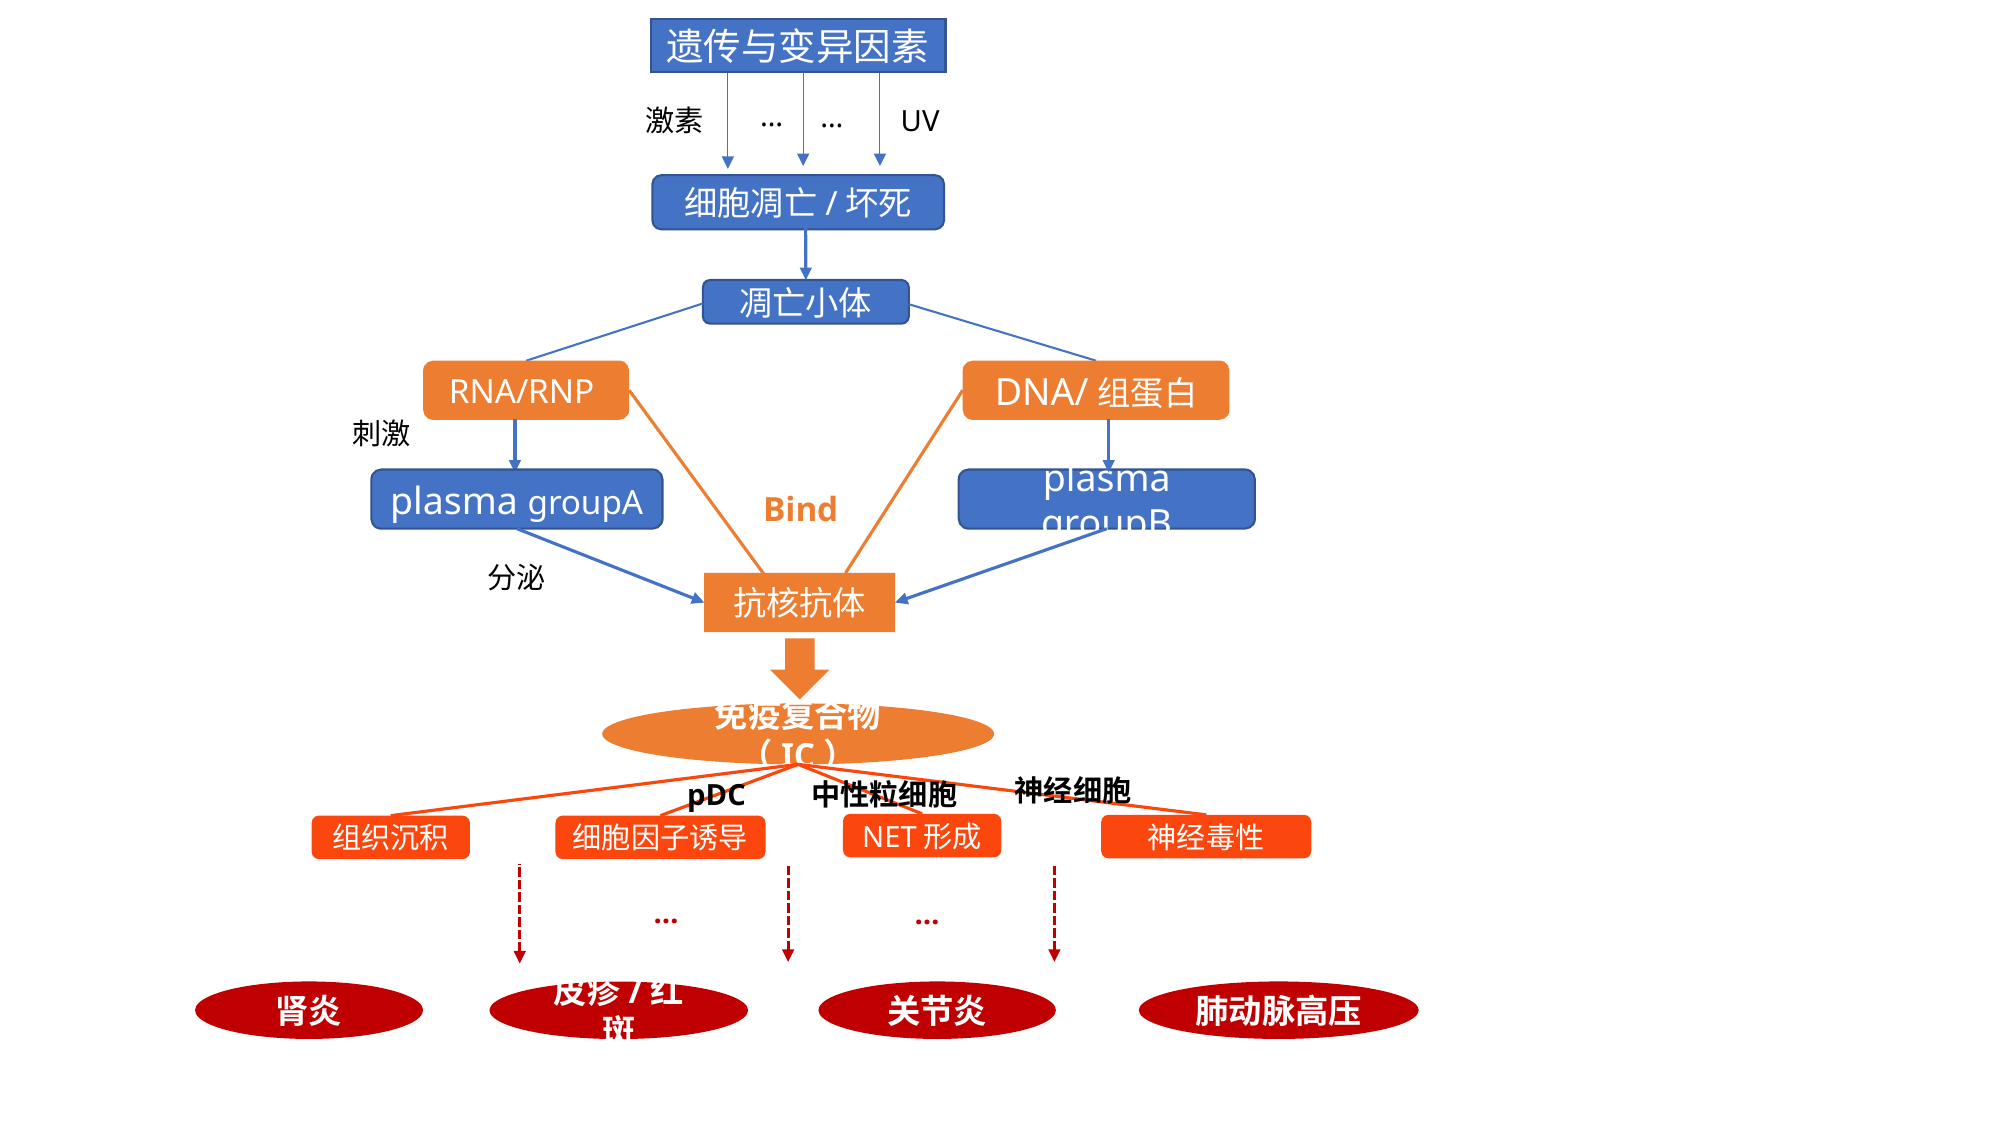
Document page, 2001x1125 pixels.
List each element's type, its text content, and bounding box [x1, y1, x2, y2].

text_box 遗传与变异因素 [650, 18, 947, 73]
text_box … [638, 886, 698, 937]
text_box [629, 390, 767, 578]
text_box UV [885, 94, 963, 145]
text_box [845, 390, 963, 573]
text_box 中性粒细胞 [796, 815, 987, 819]
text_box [660, 764, 799, 816]
text_box 细胞凋亡/坏死 [651, 174, 946, 231]
text_box … [745, 90, 803, 140]
text_box 分泌 [472, 551, 516, 602]
text_box 皮疹/红斑 [488, 980, 750, 1041]
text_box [516, 528, 705, 603]
text_box 刺激 [337, 407, 461, 458]
text_box 关节炎 [817, 980, 1057, 1040]
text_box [895, 528, 1107, 603]
text_box 凋亡小体 [701, 278, 910, 325]
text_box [798, 764, 1207, 815]
text_box 神经毒性 [1100, 813, 1313, 860]
text_box plasma groupA [370, 468, 629, 530]
text_box 组织沉积 [310, 814, 471, 861]
text_box 抗核抗体 [703, 572, 896, 633]
text_box … [805, 91, 865, 141]
text_box 肾炎 [193, 980, 425, 1040]
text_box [908, 304, 1097, 361]
text_box NET形成 [841, 815, 1003, 859]
text_box 激素 [630, 95, 722, 145]
text_box 免疫复合物（IC） [601, 702, 996, 764]
text_box [767, 637, 832, 701]
text_box 肺动脉高压 [1137, 980, 1420, 1040]
text_box 细胞因子诱导 [554, 816, 767, 861]
text_box Bind [767, 480, 845, 536]
text_box DNA/组蛋白 [961, 359, 1231, 421]
text_box … [899, 888, 959, 939]
text_box RNA/RNP [422, 359, 631, 421]
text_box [390, 764, 660, 816]
text_box plasma groupB [963, 468, 1256, 530]
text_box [526, 303, 703, 361]
